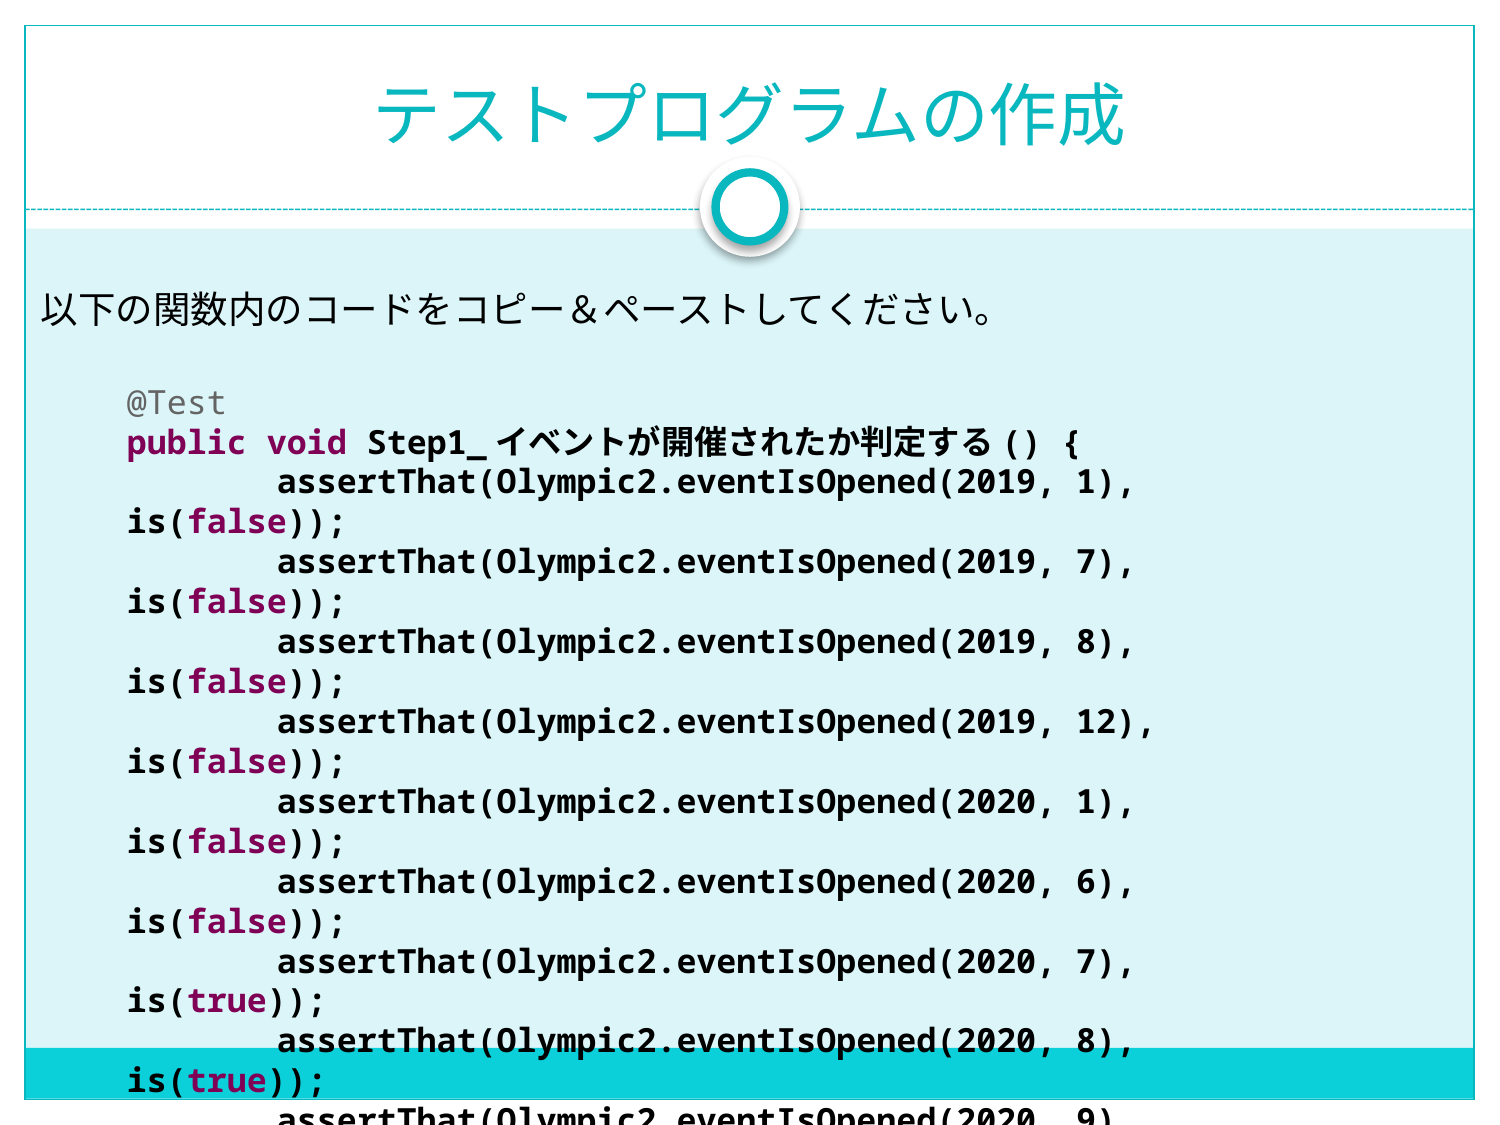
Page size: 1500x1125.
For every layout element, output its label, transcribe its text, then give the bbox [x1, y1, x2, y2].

text_box @Test public void Step1_イベントが開催されたか判定する() { assertThat(Olympic2.eventIsOpened(2019, 1), is(false)); assertThat(Olympic2.eventIsOpened(2019, 7), is(false)); assertThat(Olympic2.eventIsOpened(2019, 8), is(false)); assertThat(Olympic2.eventIsOpened(2019, 12), is(false)); assertThat(Olympic2.eventIsOpened(2020, 1), is(false)); assertThat(Olympic2.eventIsOpened(2020, 6), is(false)); assertThat(Olympic2.eventIsOpened(2020, 7), is(true)); assertThat(Olympic2.eventIsOpened(2020, 8), is(true)); assertThat(Olympic2.eventIsOpened(2020, 9), is(true)); assertThat(Olympic2.eventIsOpened(2020, 12), is(true)); assertThat(Olympic2.eventIsOpened(2021, 1), is(true)); assertThat(Olympic2.eventIsOpened(2021, 7), is(true)); assertThat(Olympic2.eventIsOpened(2021, 8), is(true)); } [112, 373, 1347, 1125]
title テストプログラムの作成 [49, 37, 1450, 162]
text_box 以下の関数内のコードをコピー＆ペーストしてください。 [26, 278, 1027, 339]
